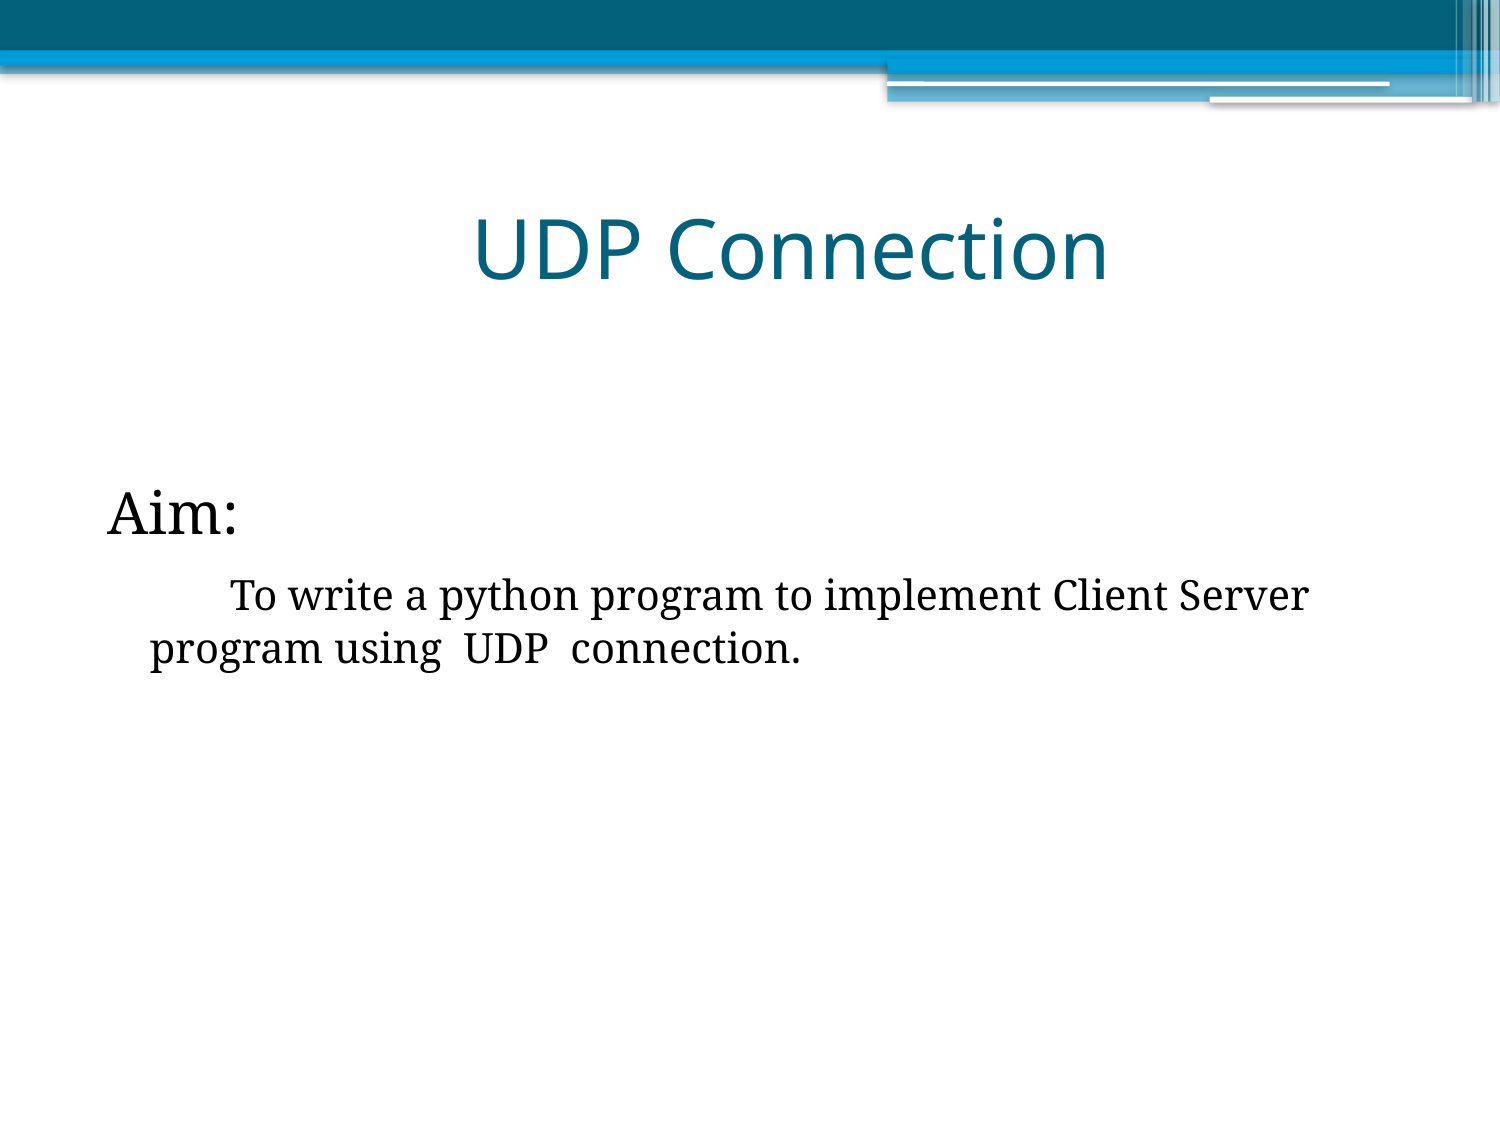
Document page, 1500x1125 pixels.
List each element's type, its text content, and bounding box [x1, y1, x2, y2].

list Aim: To write a python program to implement Client Server program using UDP connection. [75, 468, 1425, 938]
title UDP Connection [457, 187, 1219, 305]
